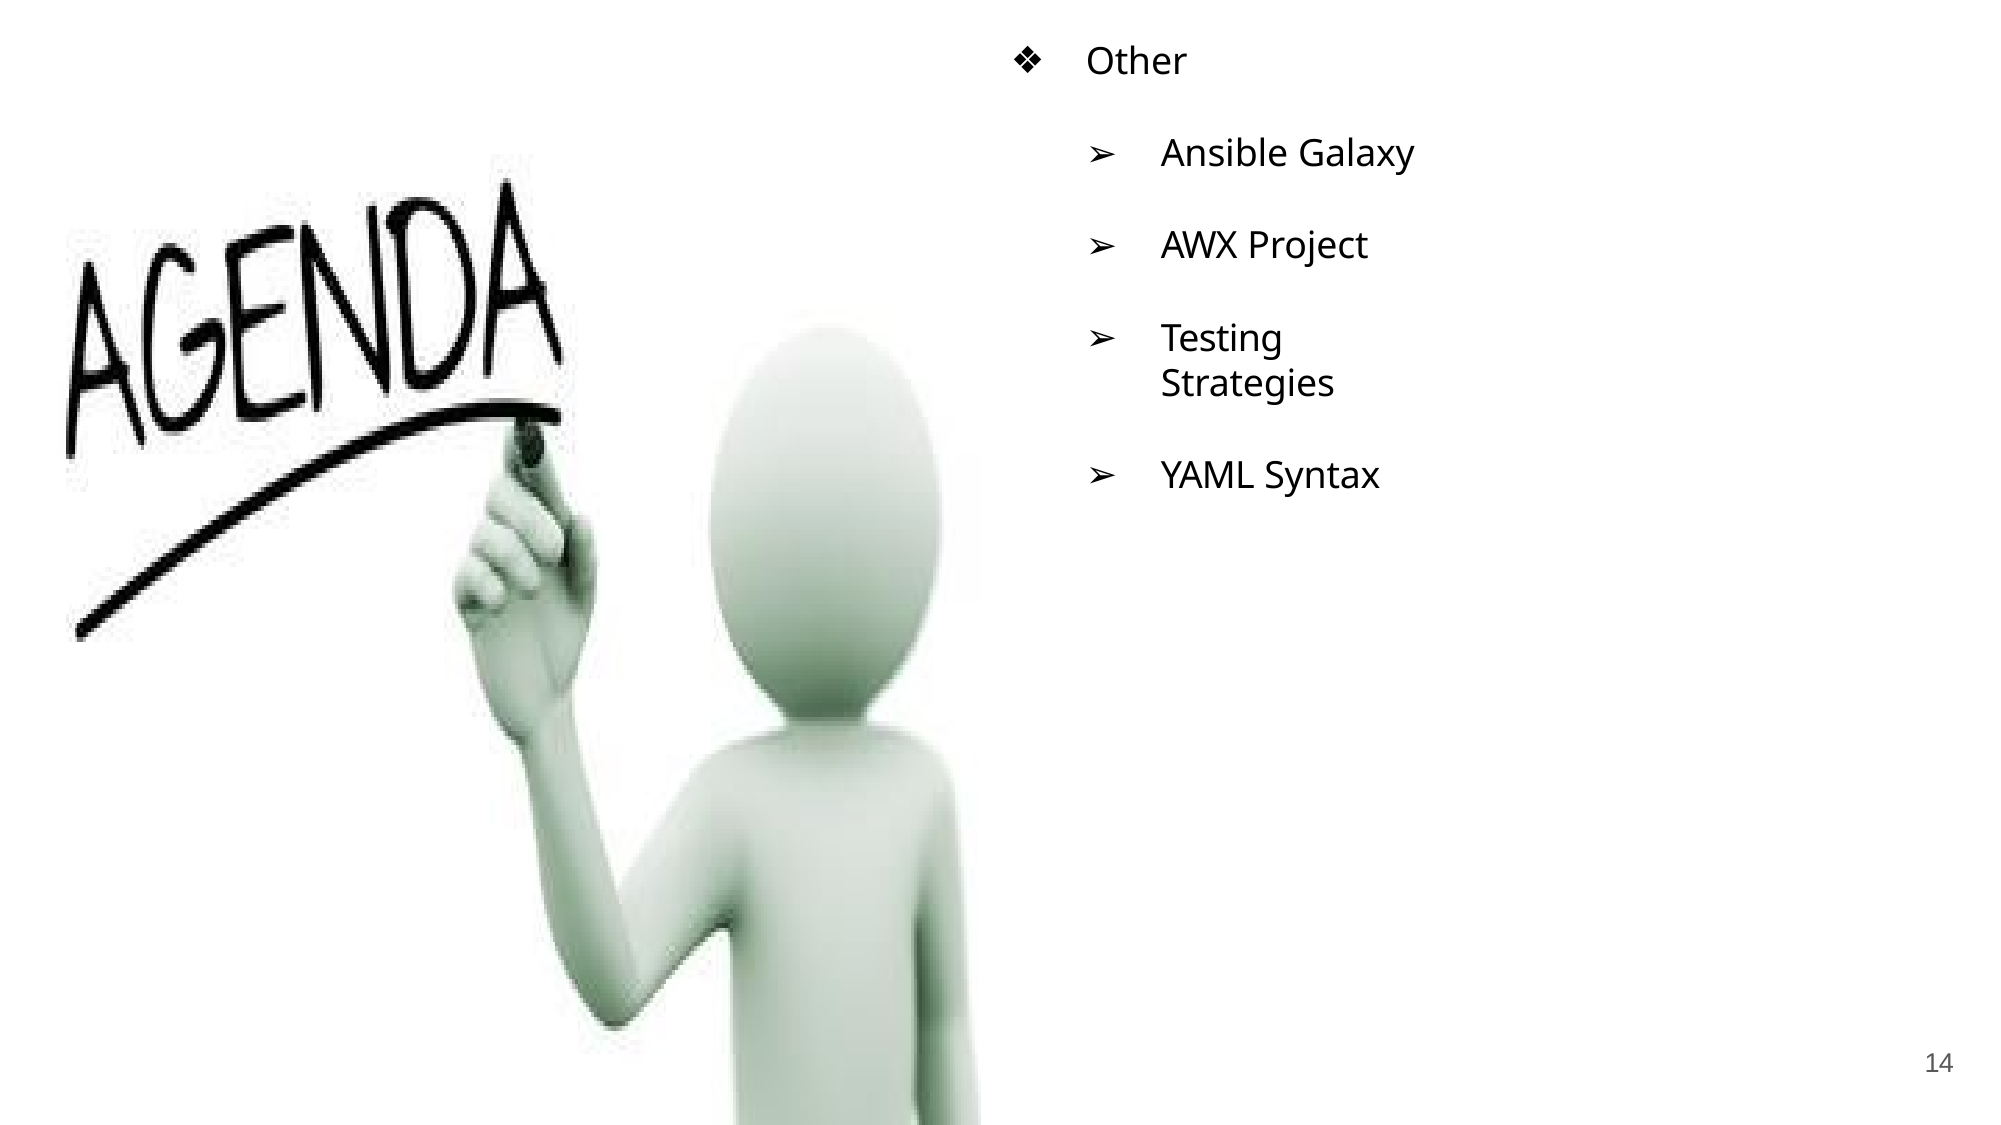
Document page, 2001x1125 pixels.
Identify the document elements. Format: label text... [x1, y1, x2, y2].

picture [0, 4, 981, 1125]
slide_number 14 [1903, 1045, 1963, 1125]
text_box Other Ansible Galaxy AWX Project Testing Strategies YAML Syntax [1008, 35, 1464, 496]
